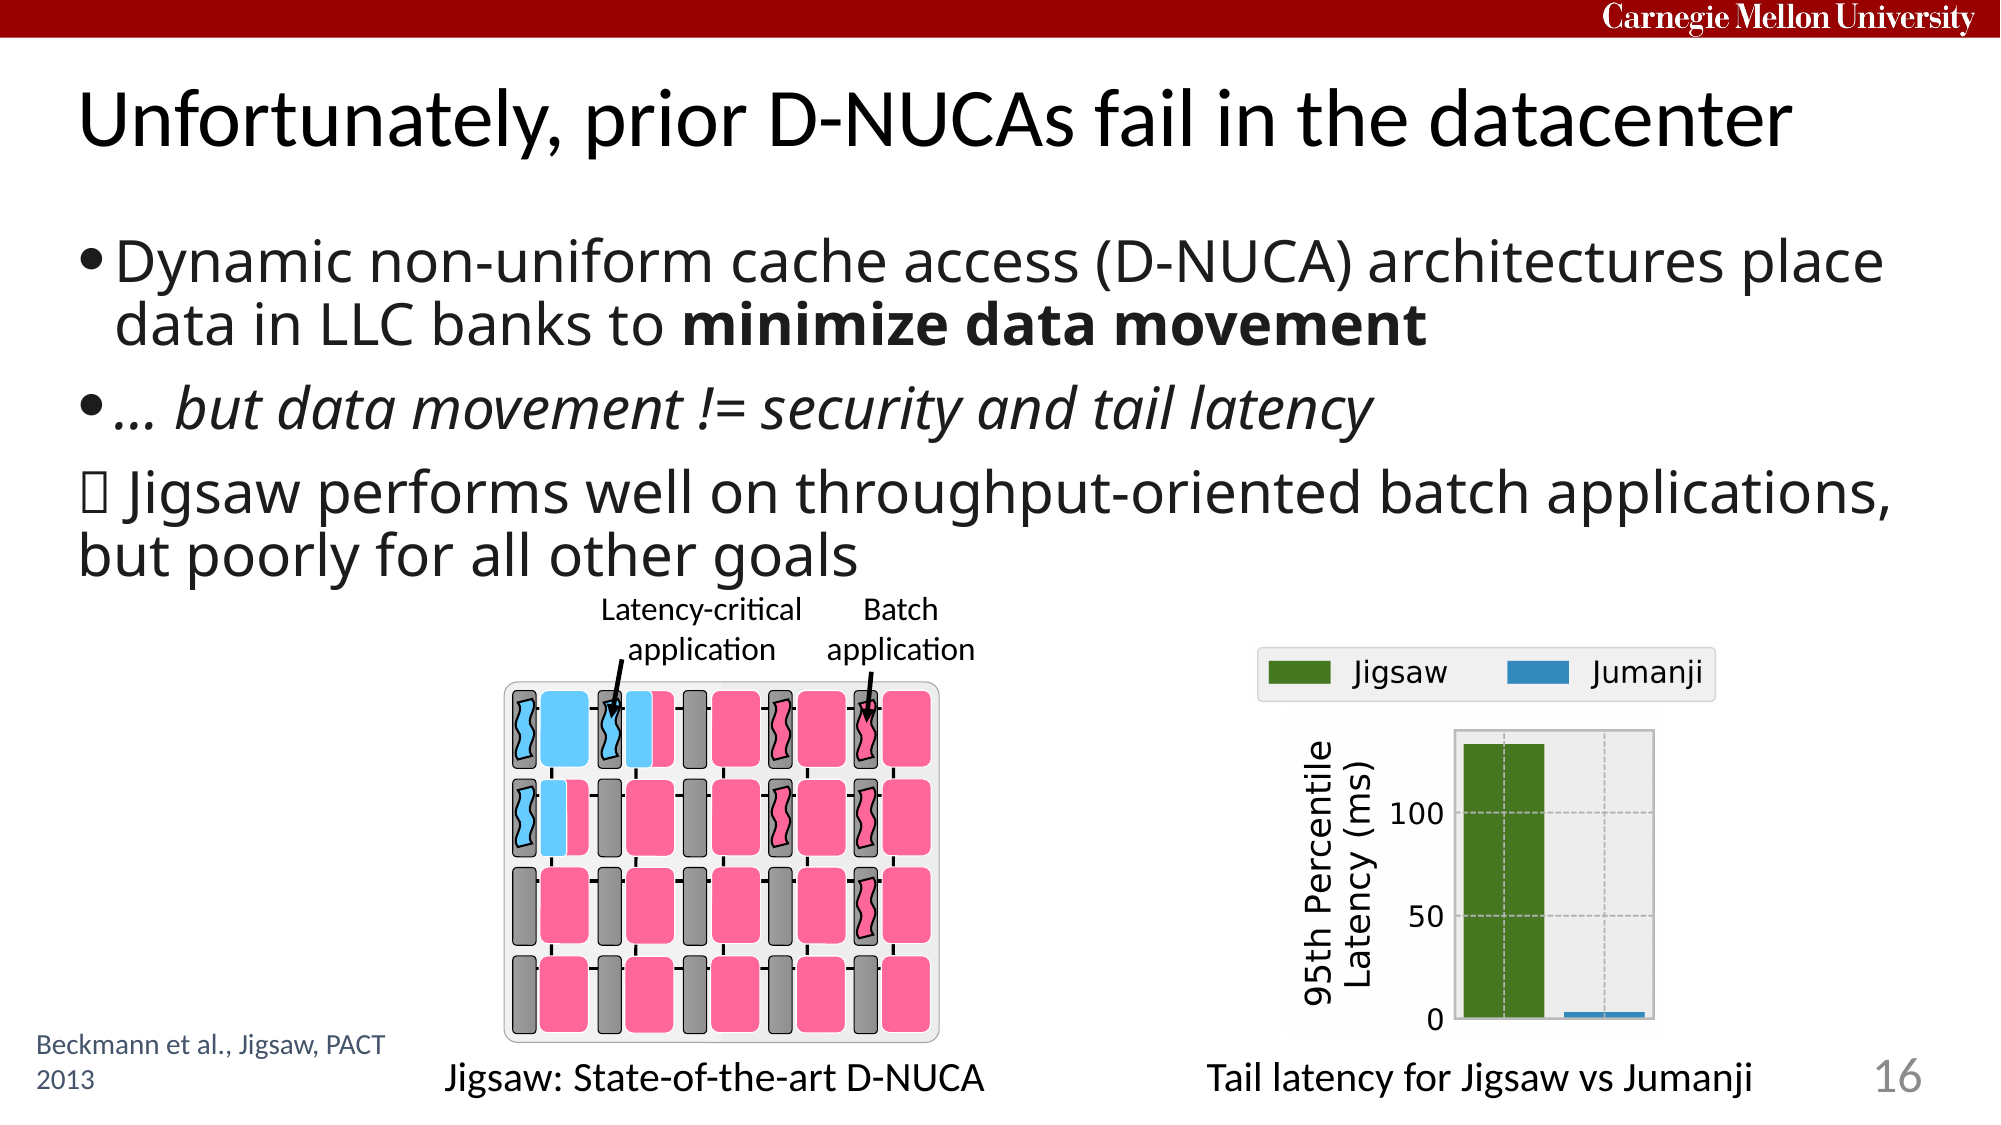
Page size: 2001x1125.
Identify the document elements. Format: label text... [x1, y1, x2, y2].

slide_number 16 [1792, 1042, 1938, 1103]
title Unfortunately, prior D-NUCAs fail in the datacenter [62, 67, 1938, 195]
list Dynamic non-uniform cache access (D-NUCA) architectures place data in LLC banks to minimize data movement … but data movement != security and tail latency  Jigsaw performs well on throughput-oriented batch applications, but poorly for all other goals [62, 224, 1938, 585]
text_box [429, 579, 1792, 1108]
text_box Beckmann et al., Jigsaw, PACT 2013 [21, 1018, 420, 1103]
